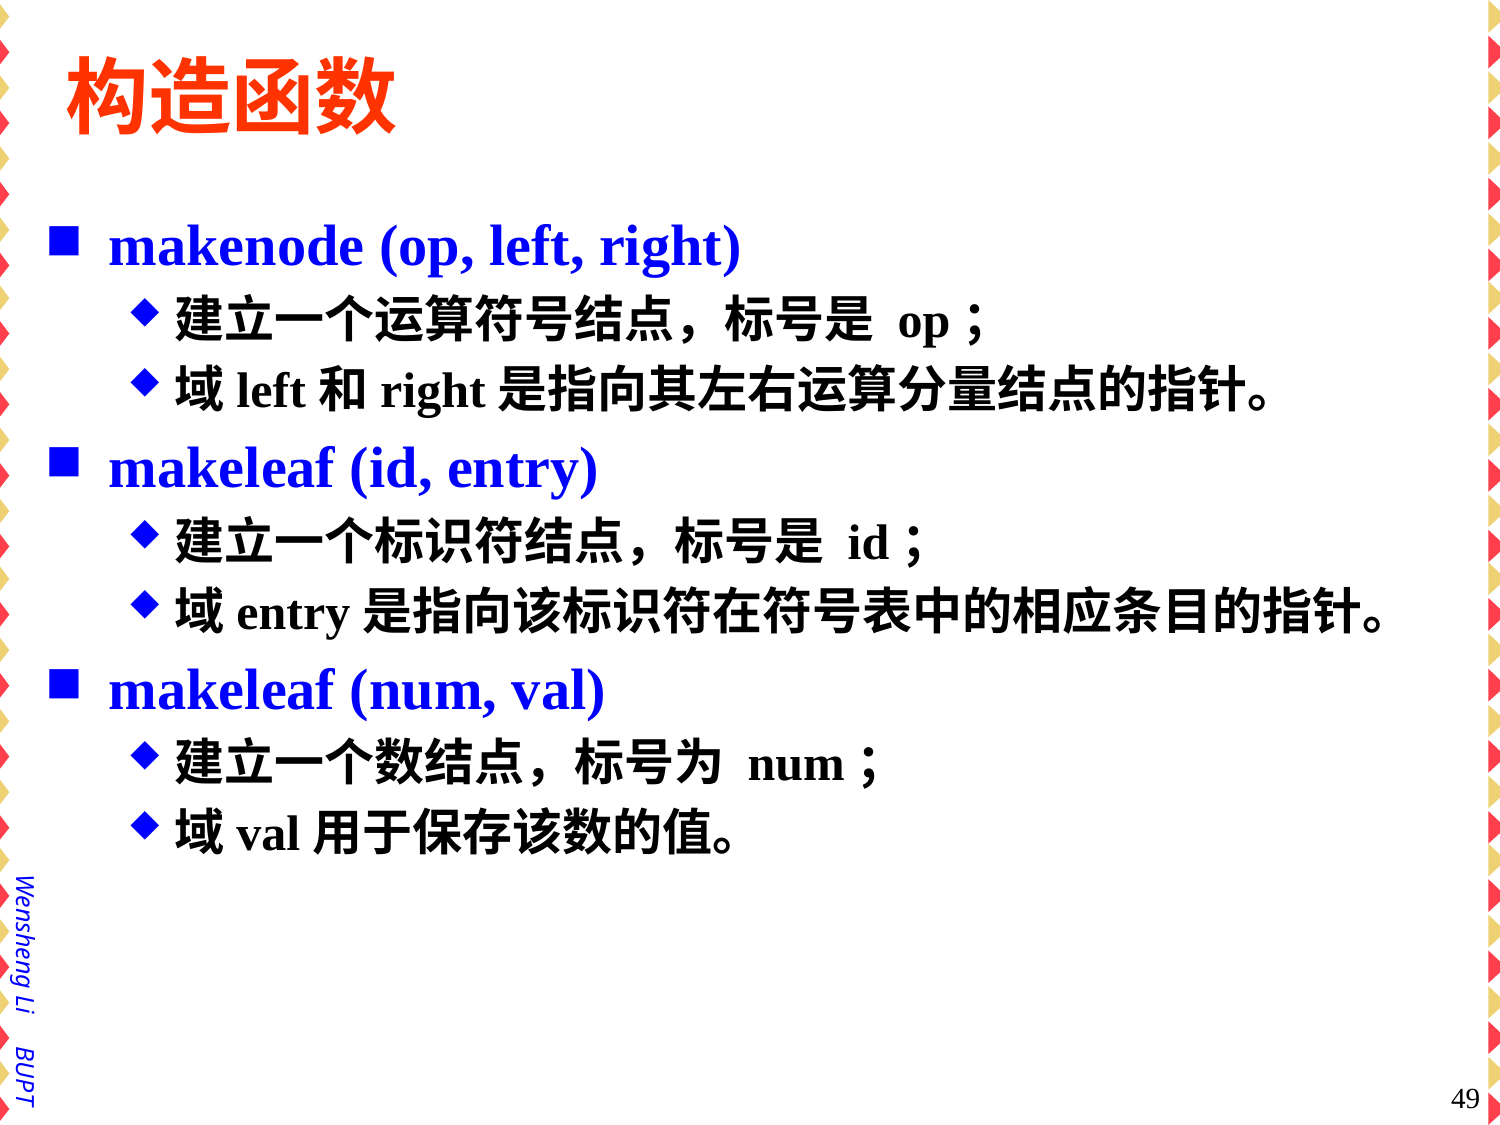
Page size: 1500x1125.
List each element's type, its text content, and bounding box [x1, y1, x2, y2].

slide_number 49 [1355, 1071, 1496, 1117]
list makenode (op, left, right) 建立一个运算符号结点，标号是 op； 域left和right是指向其左右运算分量结点的指针。 makeleaf (id, entry) 建立一个标识符结点，标号是 id； 域entry是指向该标识符在符号表中的相应条目的指针。 makeleaf (num, val) 建立一个数结点，标号为 num； 域val用于保存该数的值。 [37, 200, 1463, 1050]
title 构造函数 [50, 24, 1463, 163]
